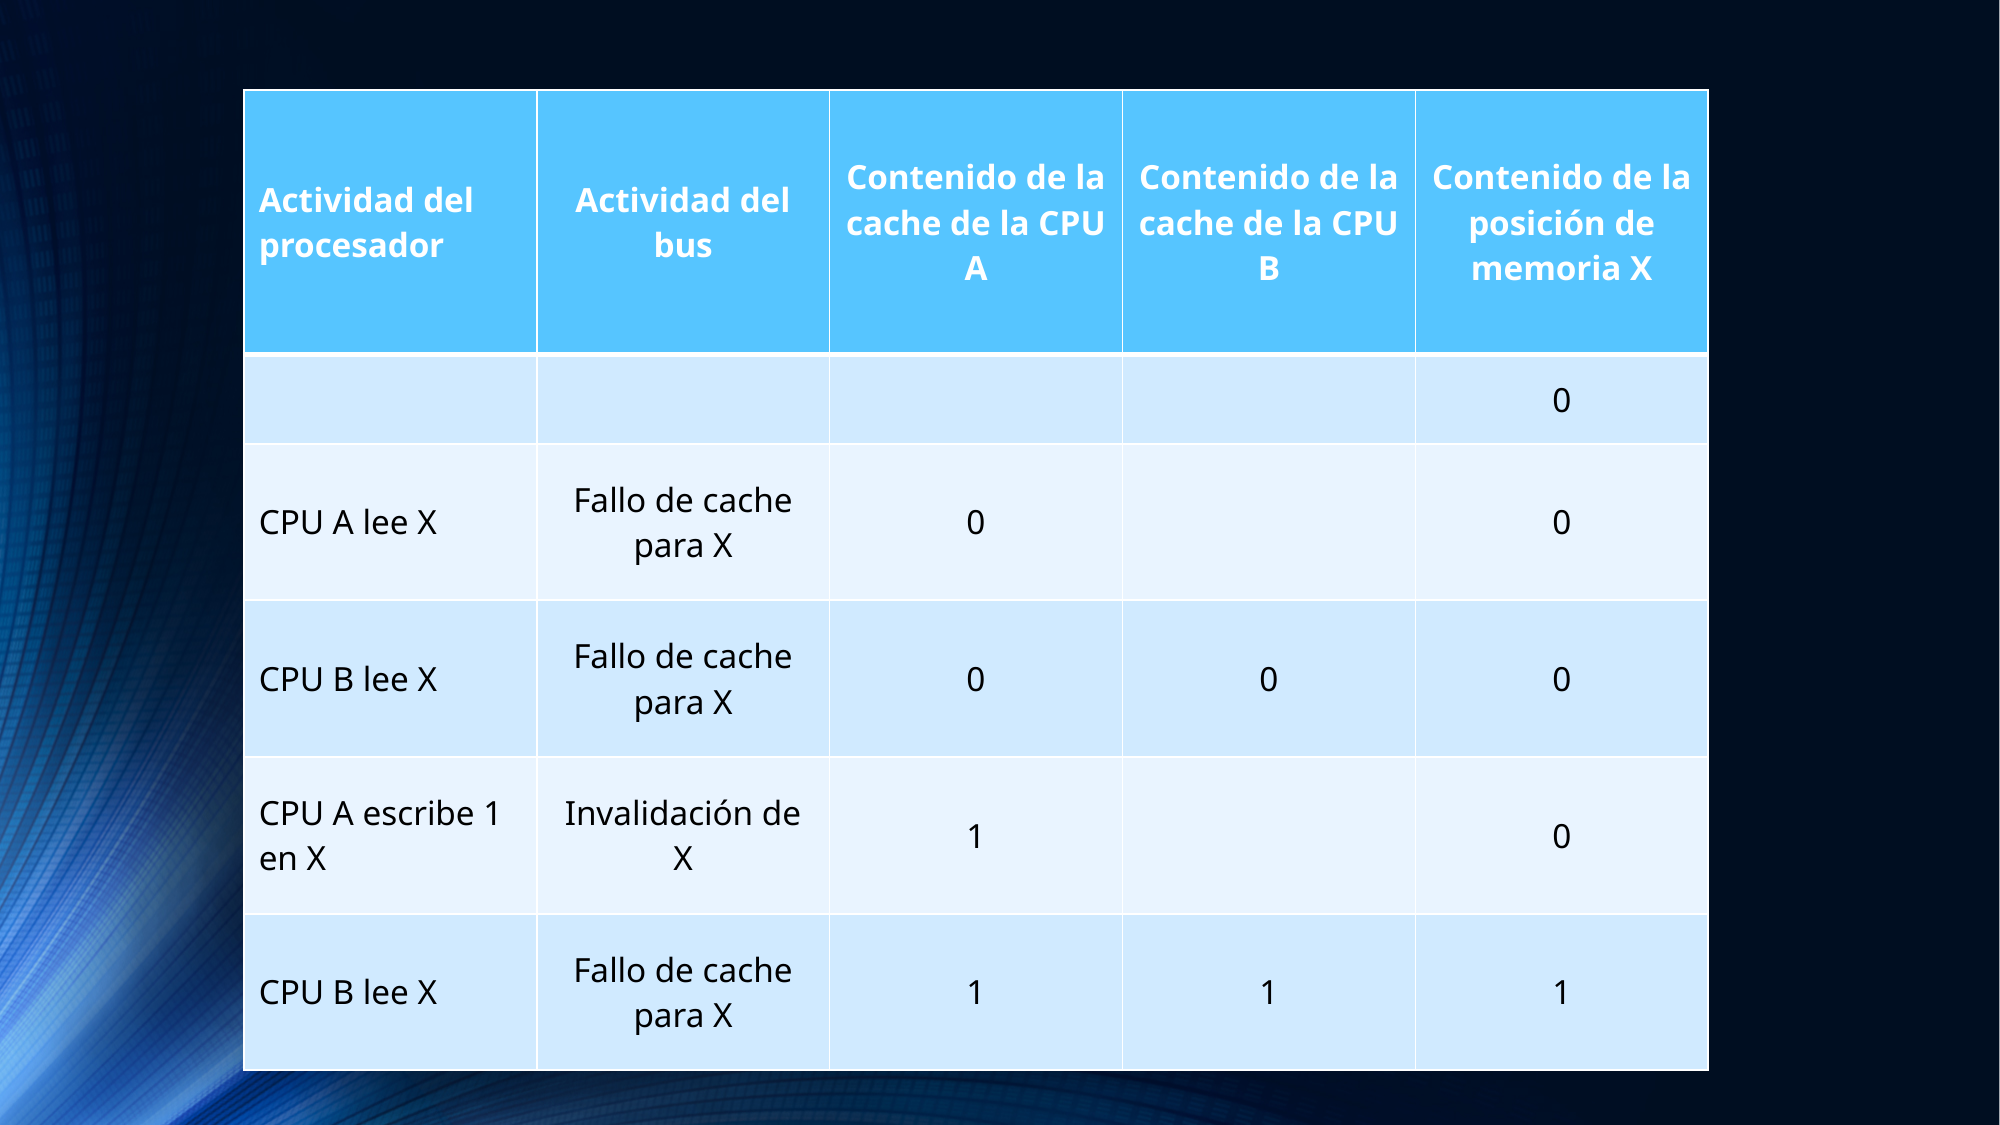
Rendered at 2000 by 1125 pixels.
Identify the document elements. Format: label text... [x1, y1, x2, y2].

table_cell [538, 357, 829, 443]
table_cell CPU A escribe 1 en X [245, 758, 536, 913]
table_cell [1123, 445, 1415, 599]
table_cell [830, 357, 1122, 443]
table_cell 1 [1416, 915, 1707, 1069]
table_cell 0 [1123, 601, 1415, 756]
picture [0, 0, 2000, 1125]
table_header Contenido de la cache de la CPU B [1123, 91, 1415, 352]
table_cell 1 [1123, 915, 1415, 1069]
table_cell 1 [830, 758, 1122, 913]
table_cell 0 [1416, 601, 1707, 756]
table_cell 0 [1416, 357, 1707, 443]
table_cell Fallo de cache para X [538, 915, 829, 1069]
table_cell Fallo de cache para X [538, 601, 829, 756]
table_header Actividad del procesador [245, 91, 536, 352]
table_cell CPU B lee X [245, 601, 536, 756]
table_cell 1 [830, 915, 1122, 1069]
table_cell 0 [830, 445, 1122, 599]
table_header Contenido de la cache de la CPU A [830, 91, 1122, 352]
table_cell [245, 357, 536, 443]
table_cell CPU A lee X [245, 445, 536, 599]
table_header Actividad del bus [538, 91, 829, 352]
table_cell 0 [1416, 445, 1707, 599]
table_cell Invalidación de X [538, 758, 829, 913]
table_cell Fallo de cache para X [538, 445, 829, 599]
table_cell 0 [830, 601, 1122, 756]
table_cell 0 [1416, 758, 1707, 913]
table_header Contenido de la posición de memoria X [1416, 91, 1707, 352]
table_cell CPU B lee X [245, 915, 536, 1069]
table_cell [1123, 357, 1415, 443]
table_cell [1123, 758, 1415, 913]
